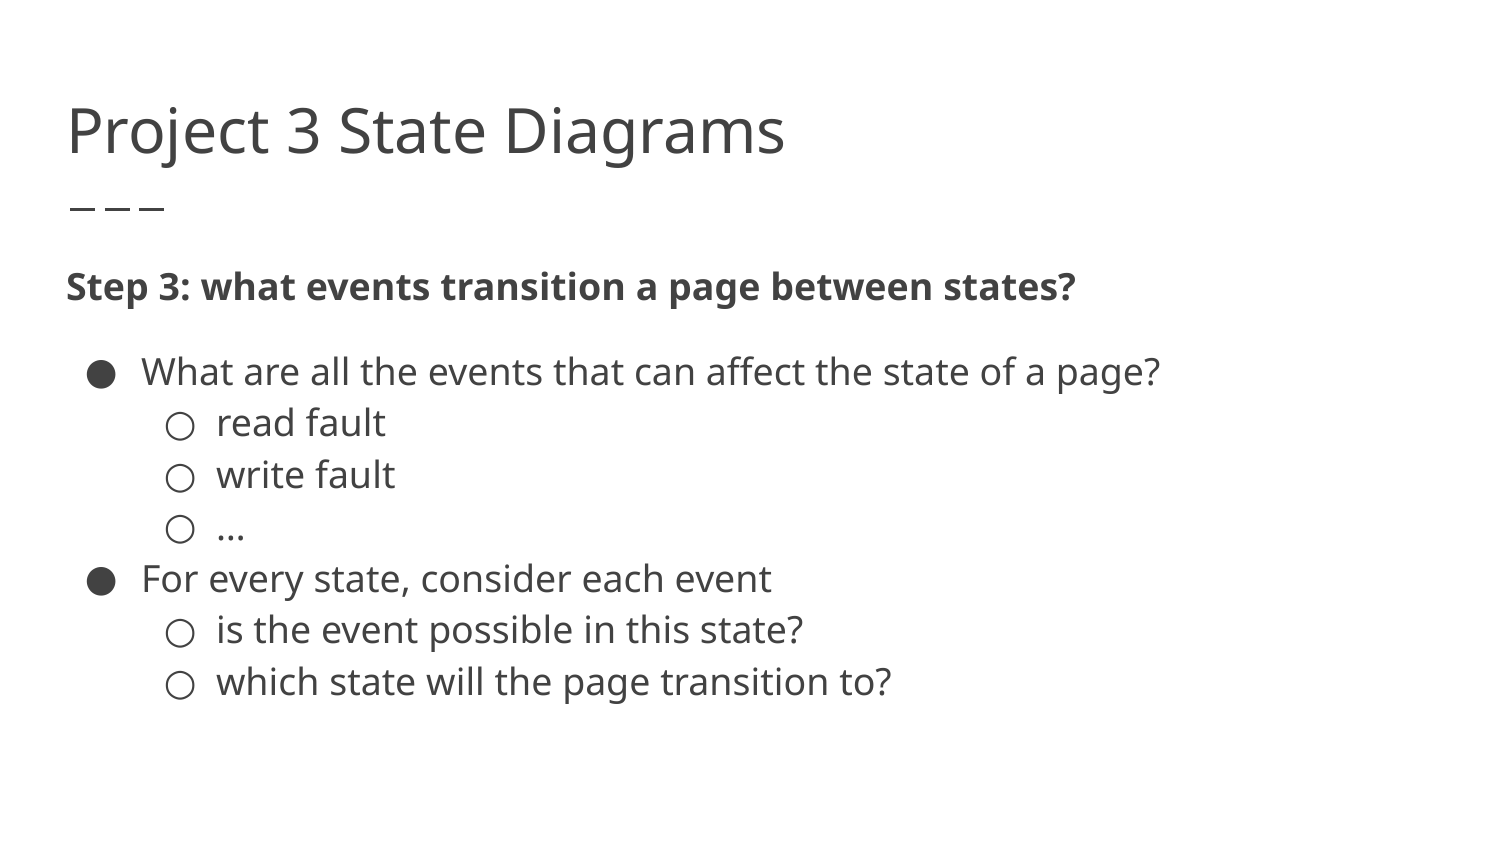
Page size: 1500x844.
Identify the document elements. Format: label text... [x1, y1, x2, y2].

title Project 3 State Diagrams [51, 61, 1449, 182]
list Step 3: what events transition a page between states? What are all the events that can affect the state of a page? read fault write fault … For every state, consider each event is the event possible in this state? which state will the page transition to? [51, 240, 1449, 750]
